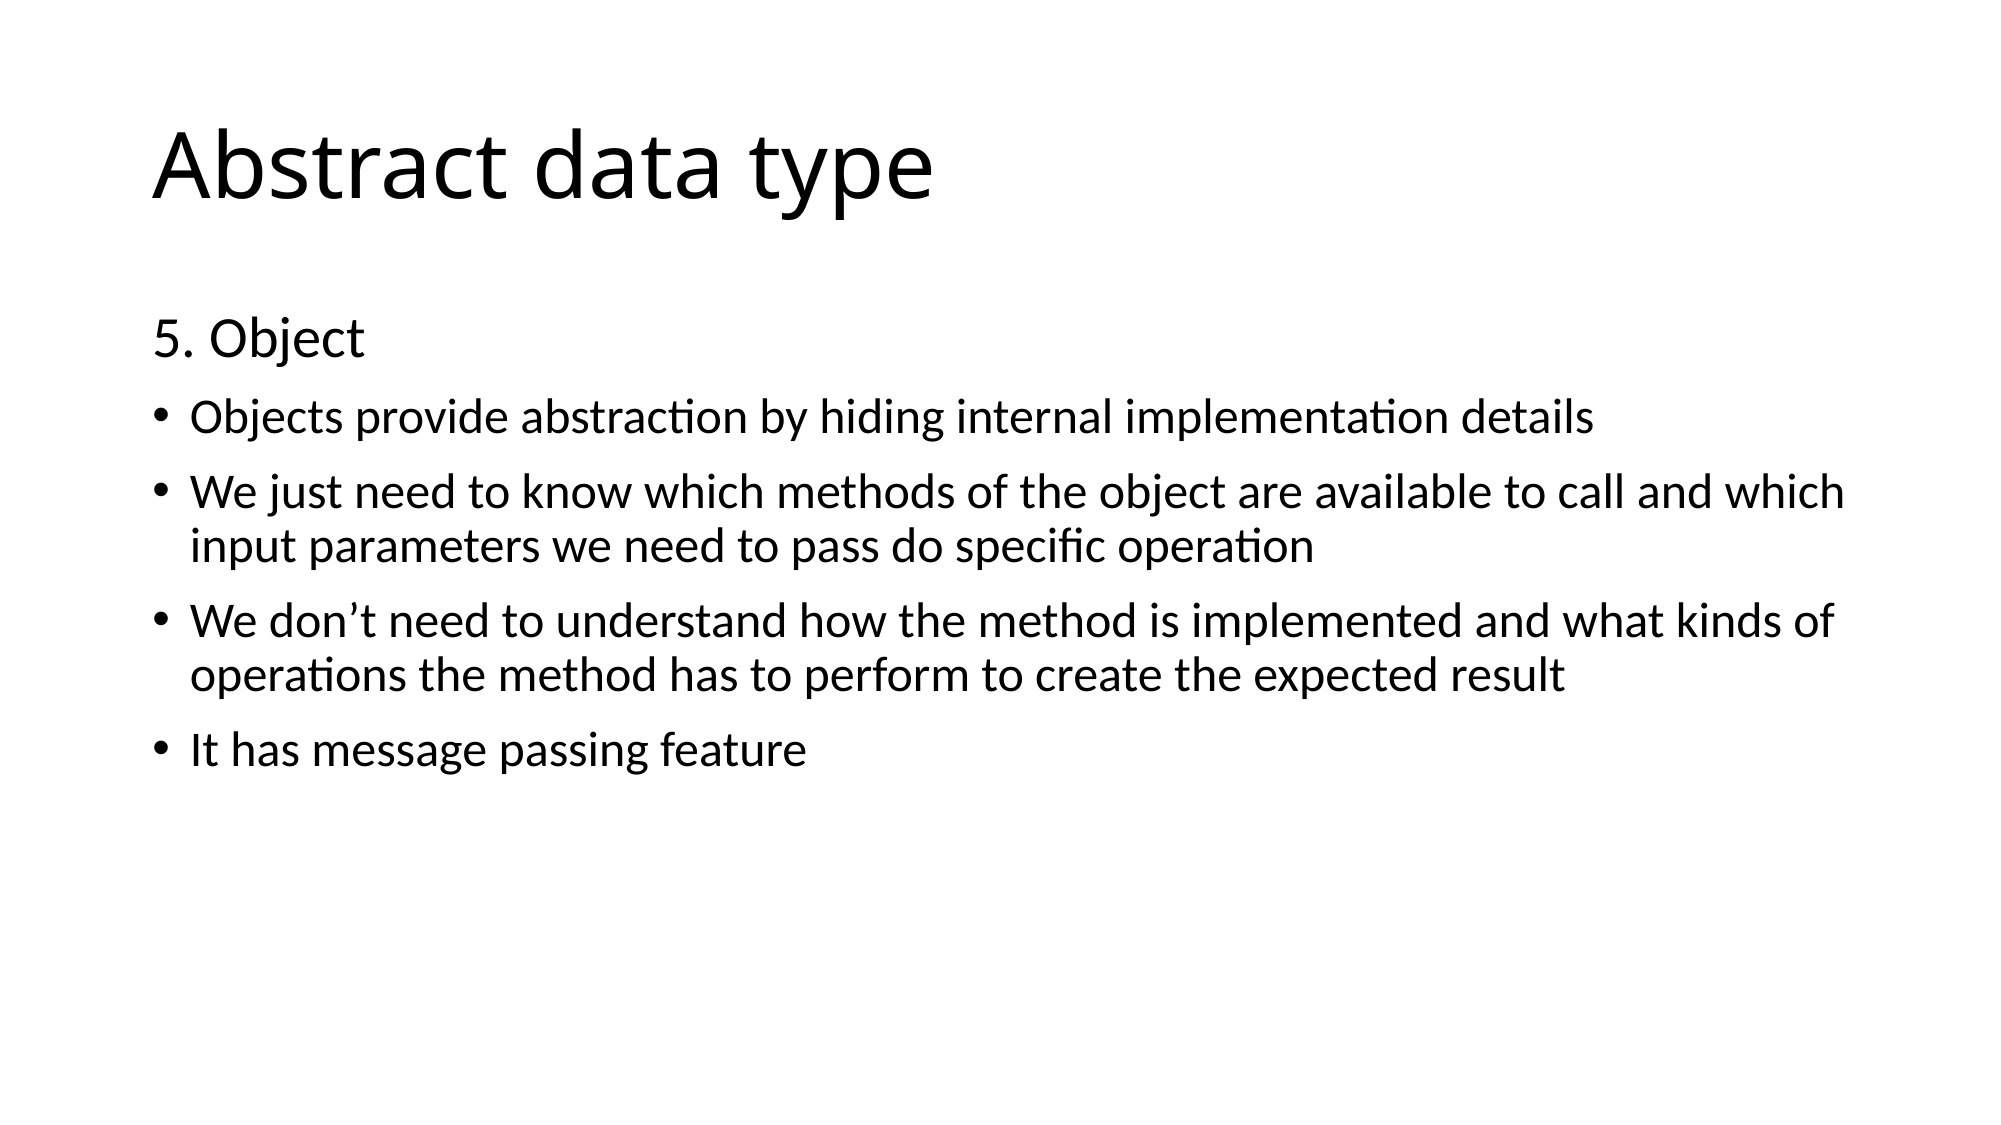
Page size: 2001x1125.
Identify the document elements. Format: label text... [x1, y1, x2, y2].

list 5. Object Objects provide abstraction by hiding internal implementation details We just need to know which methods of the object are available to call and which input parameters we need to pass do specific operation We don’t need to understand how the method is implemented and what kinds of operations the method has to perform to create the expected result It has message passing feature [137, 299, 1863, 1014]
title Abstract data type [137, 59, 1863, 278]
